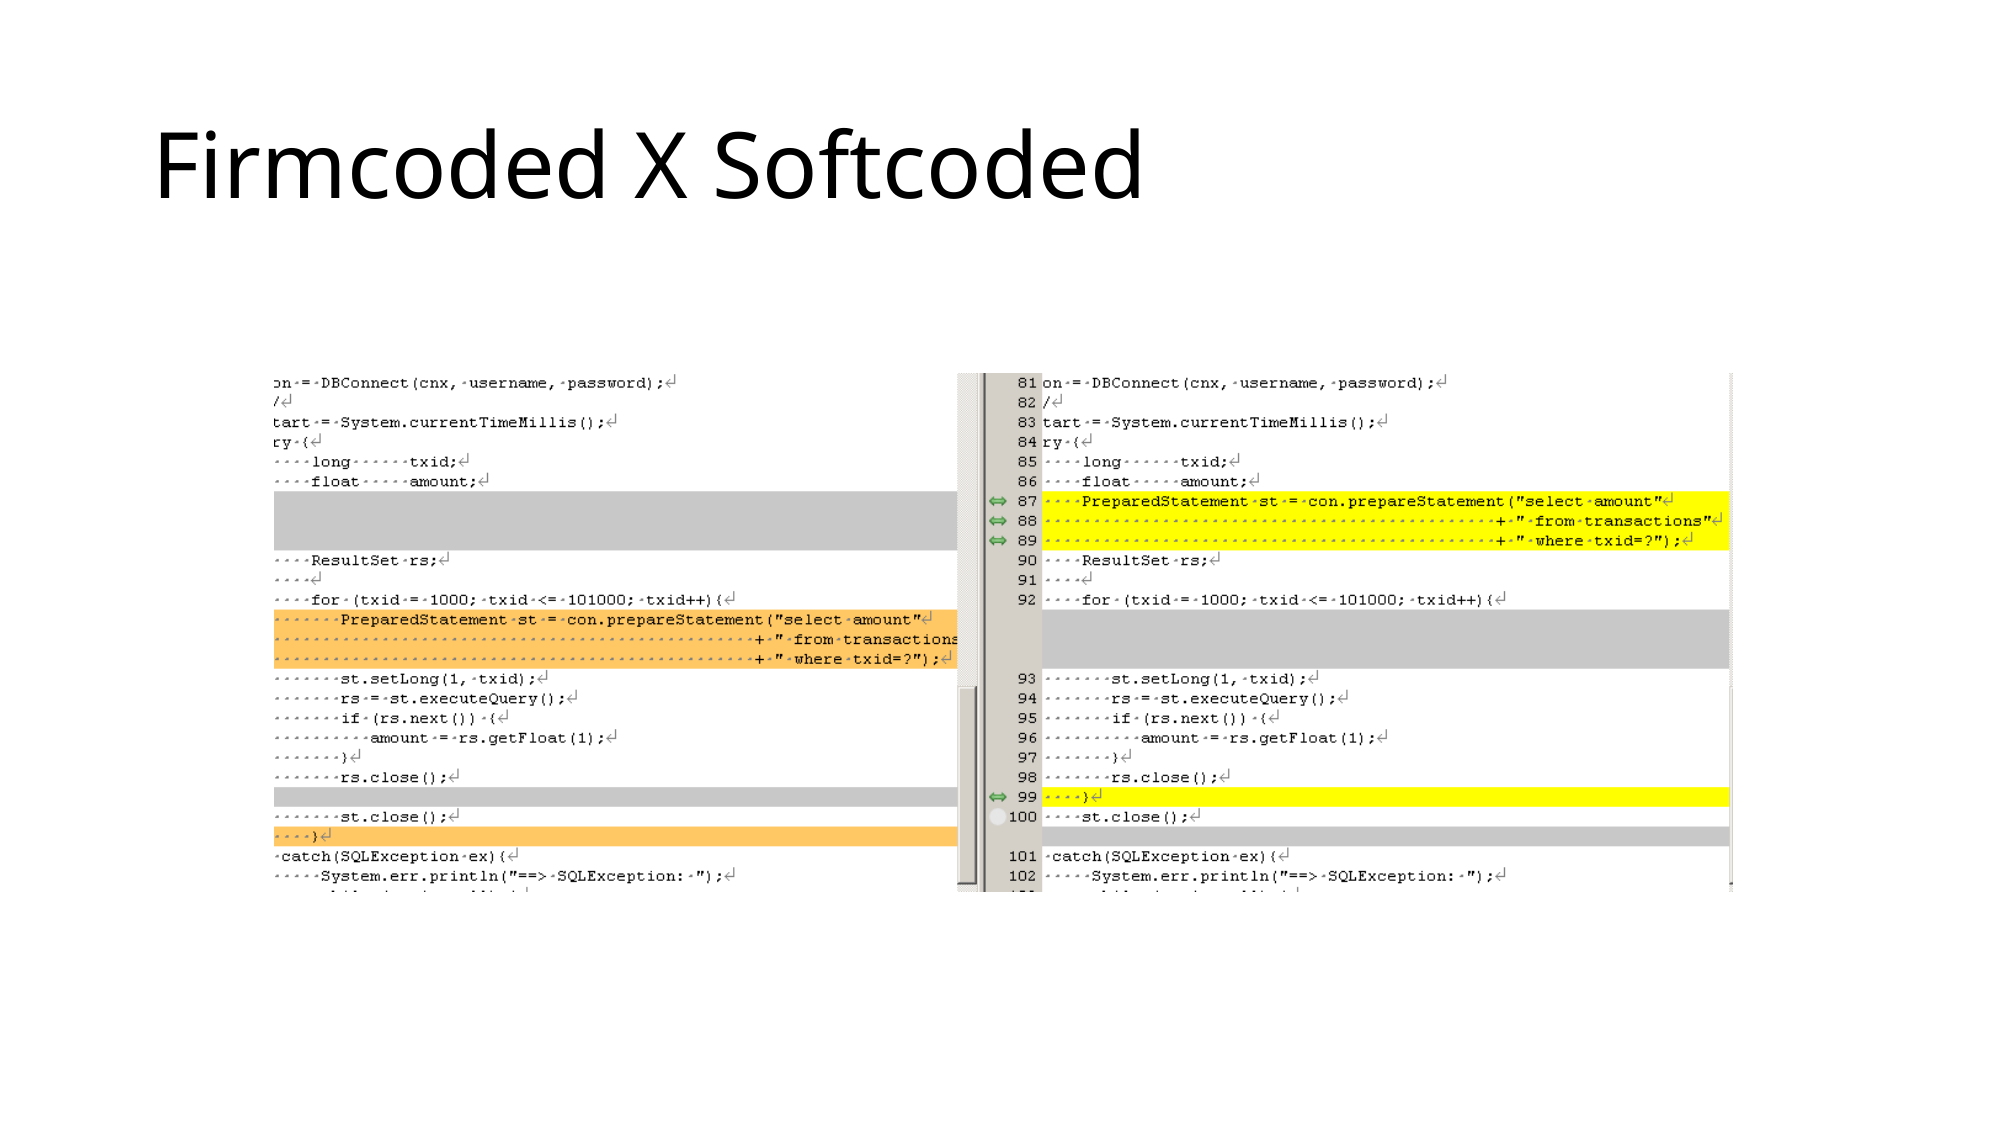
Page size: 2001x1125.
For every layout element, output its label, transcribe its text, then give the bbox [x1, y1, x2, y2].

picture [274, 373, 1733, 892]
title Firmcoded X Softcoded [137, 59, 1863, 278]
